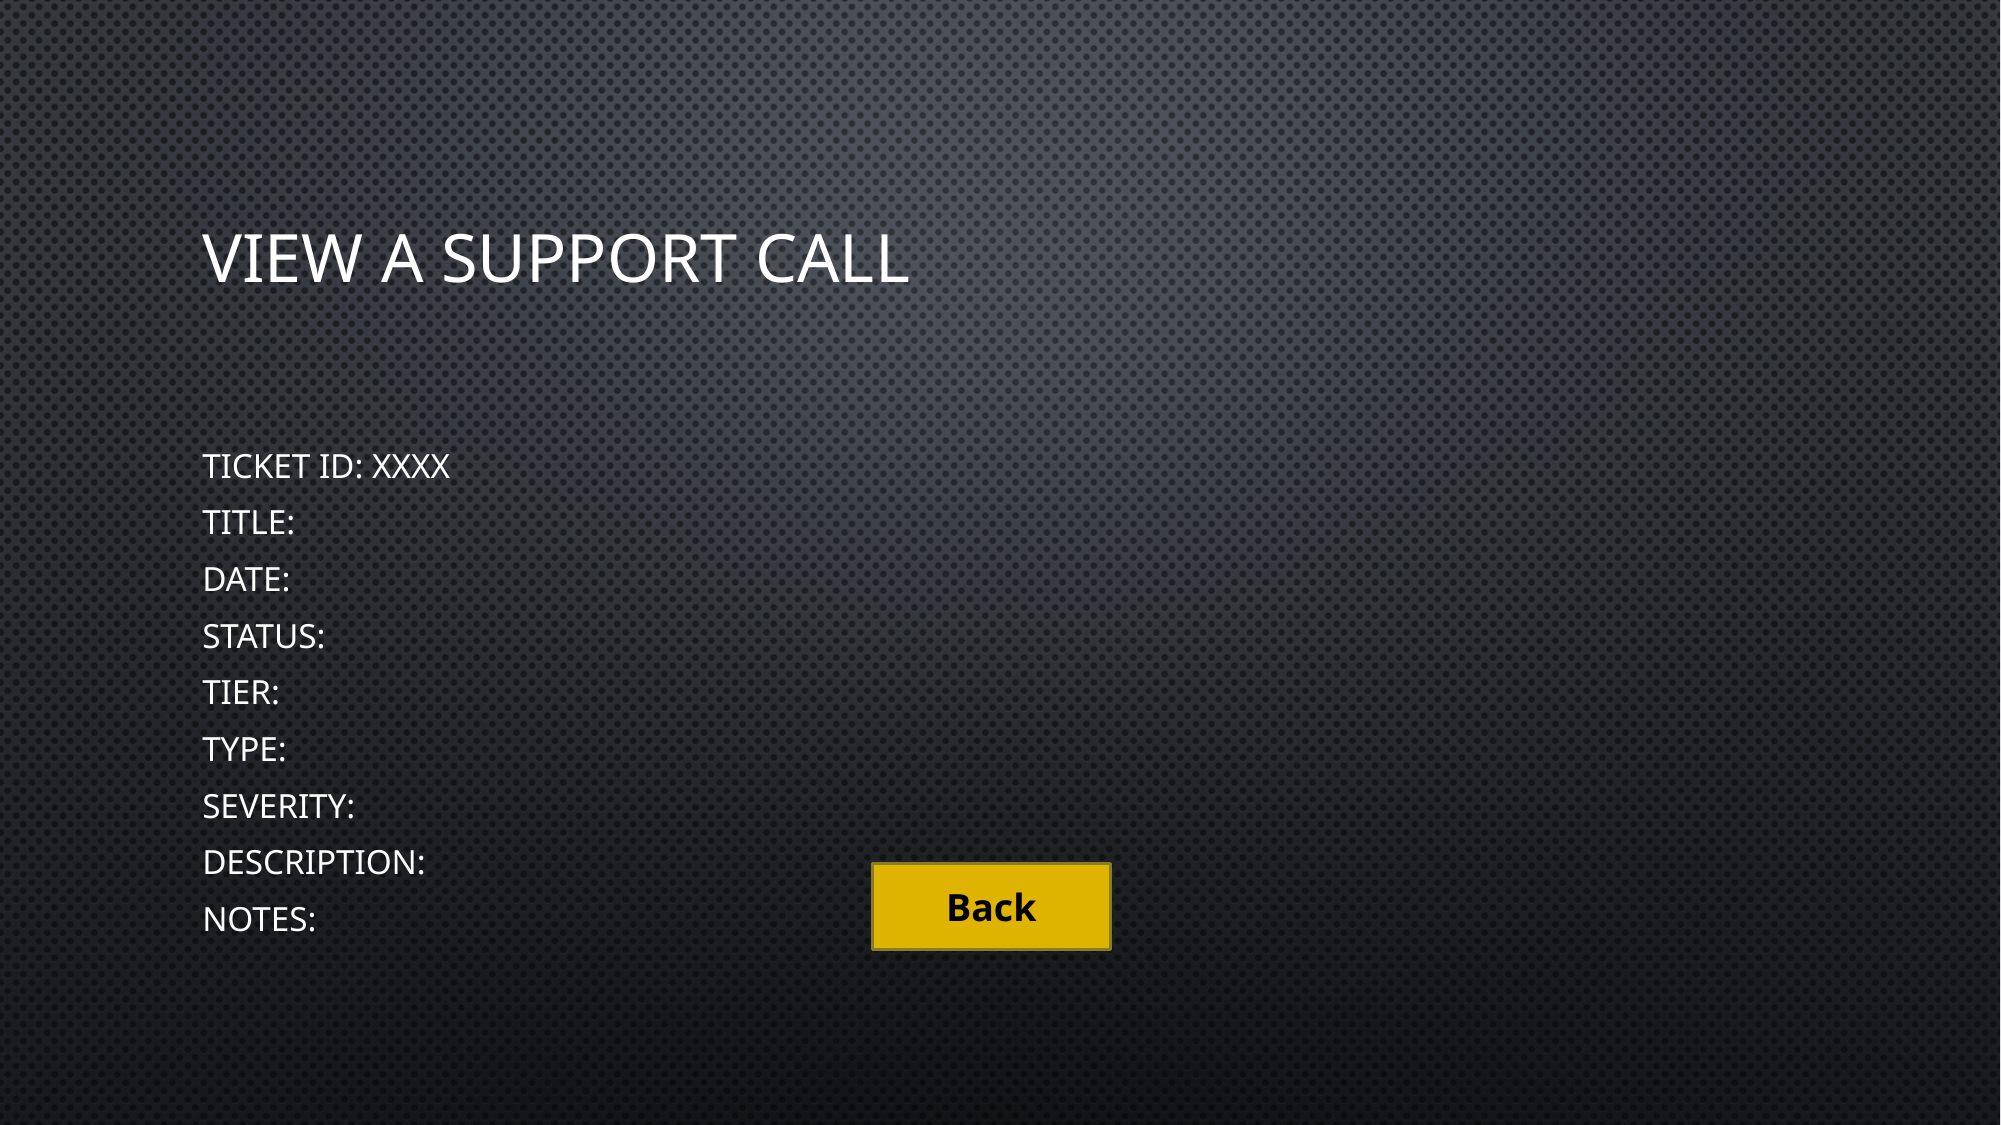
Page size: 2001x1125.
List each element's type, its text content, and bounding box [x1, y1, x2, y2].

text_box Back [871, 862, 1112, 951]
list Ticket ID: XXXX Title: Date: Status: Tier: Type: Severity: Description: Notes: [187, 437, 1813, 950]
title View a support call [187, 99, 1813, 413]
